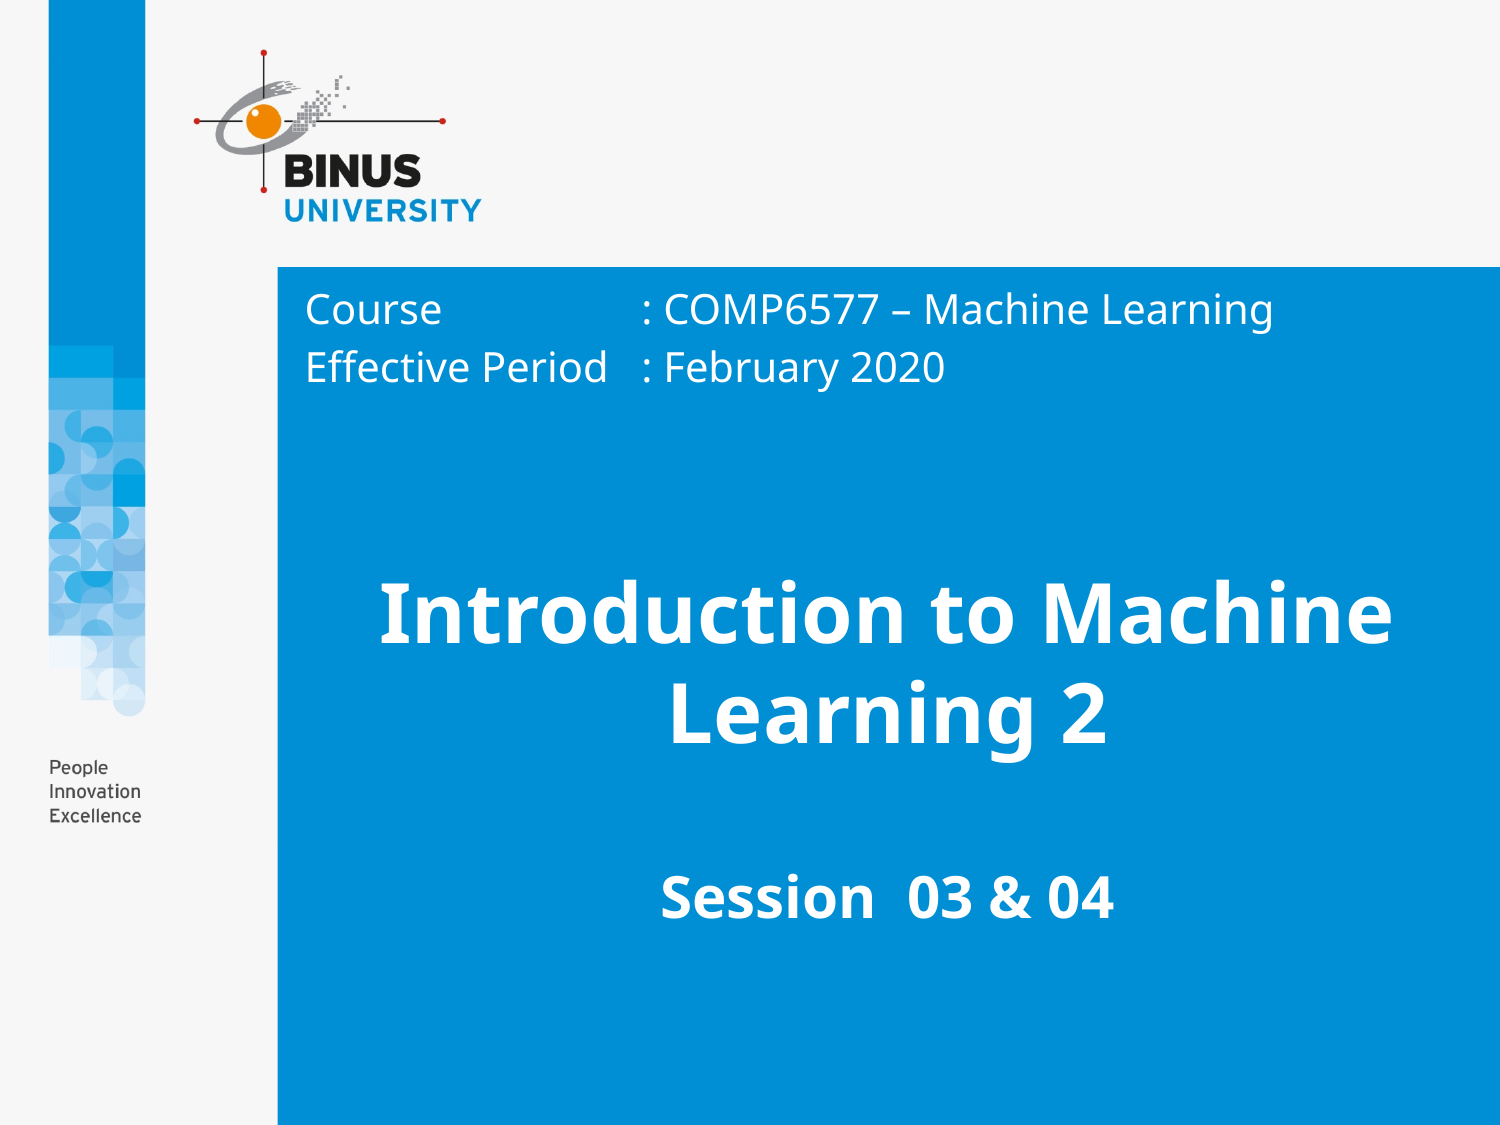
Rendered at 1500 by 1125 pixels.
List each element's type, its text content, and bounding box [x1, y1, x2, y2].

title Introduction to Machine Learning 2 Session 03 & 04 [275, 549, 1500, 942]
text_box Course : COMP6577 – Machine Learning Effective Period : February 2020 [289, 275, 1500, 429]
picture [0, 0, 1500, 845]
